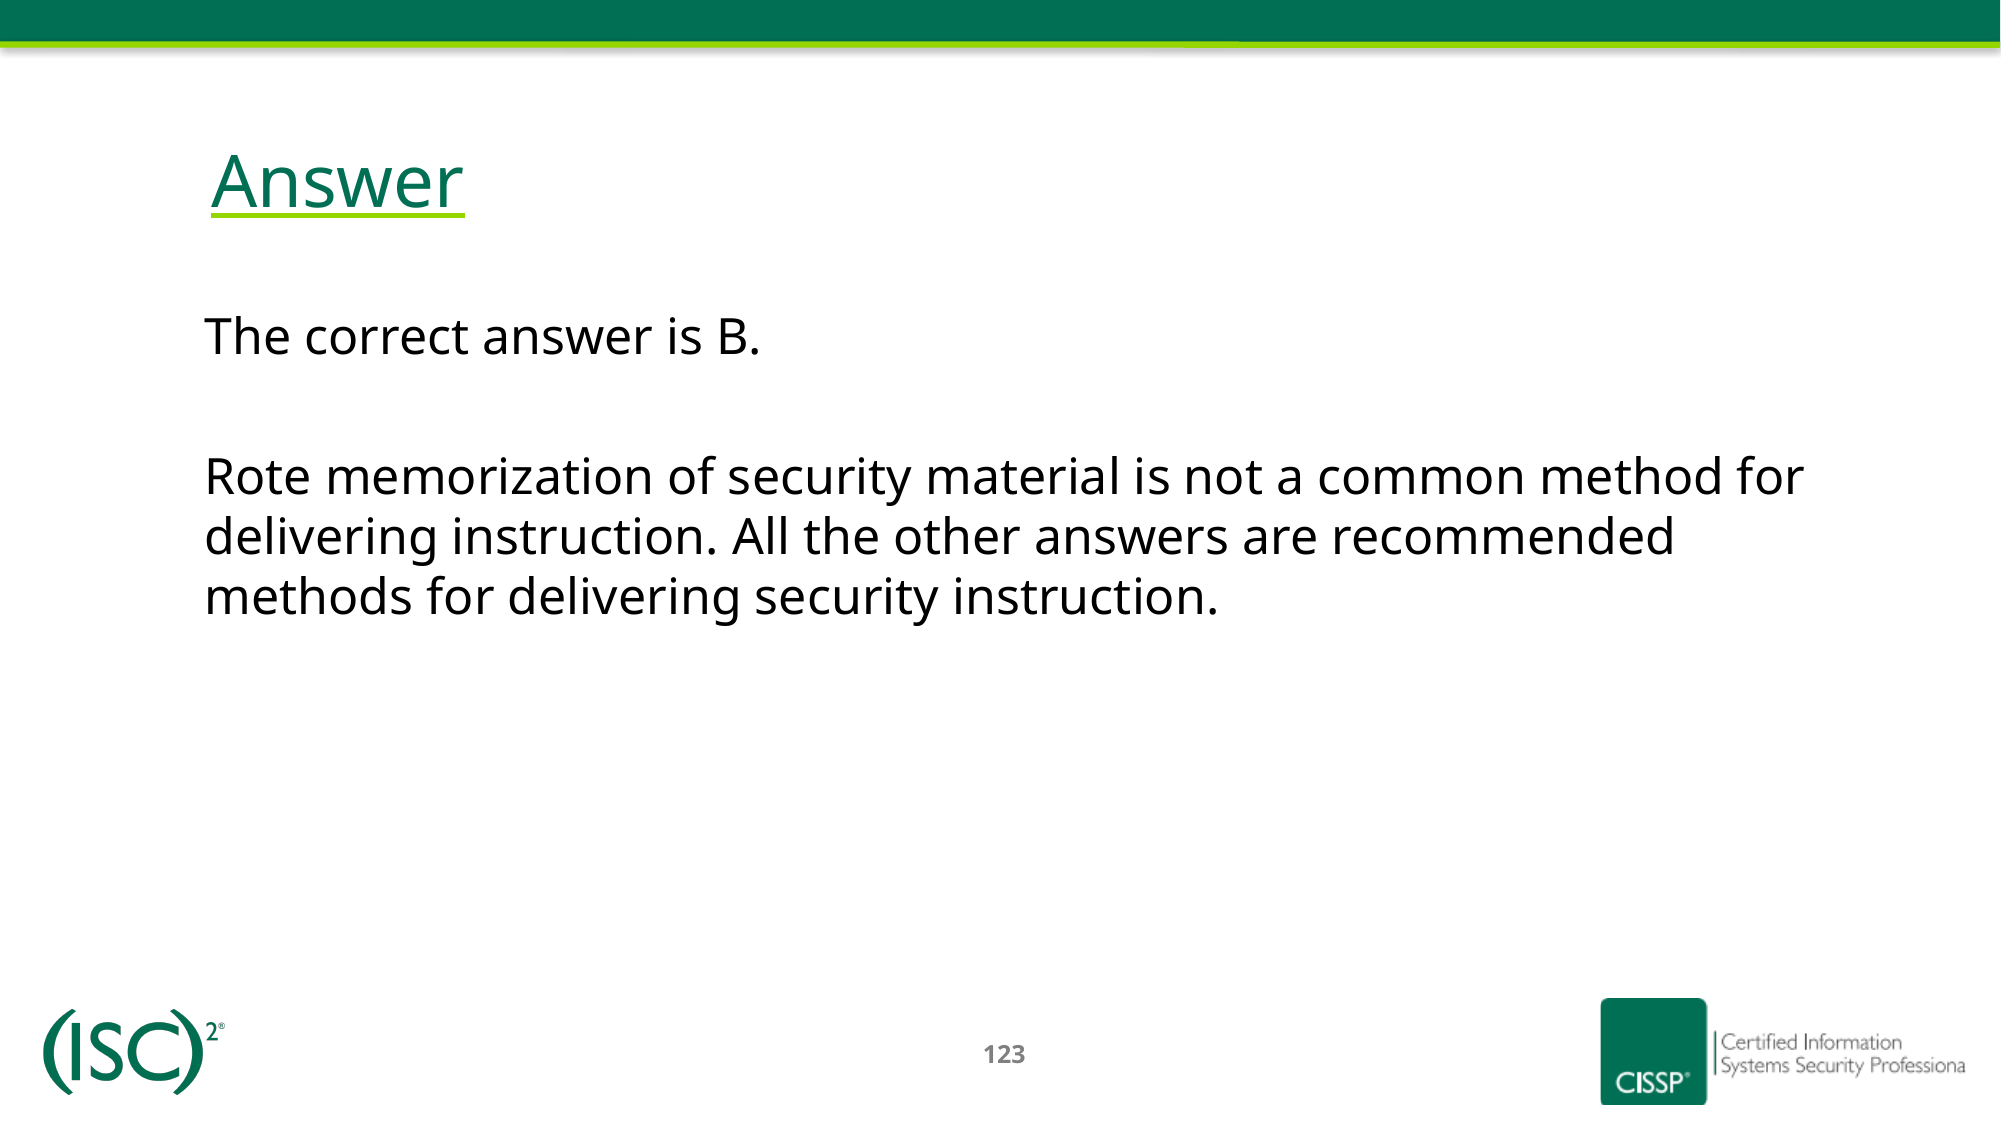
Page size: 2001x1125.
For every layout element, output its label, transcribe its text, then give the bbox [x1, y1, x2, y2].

picture [40, 1005, 228, 1099]
title Answer [196, 91, 1618, 280]
list The correct answer is B. Rote memorization of security material is not a common method for delivering instruction. All the other answers are recommended methods for delivering security instruction. [189, 297, 1837, 967]
